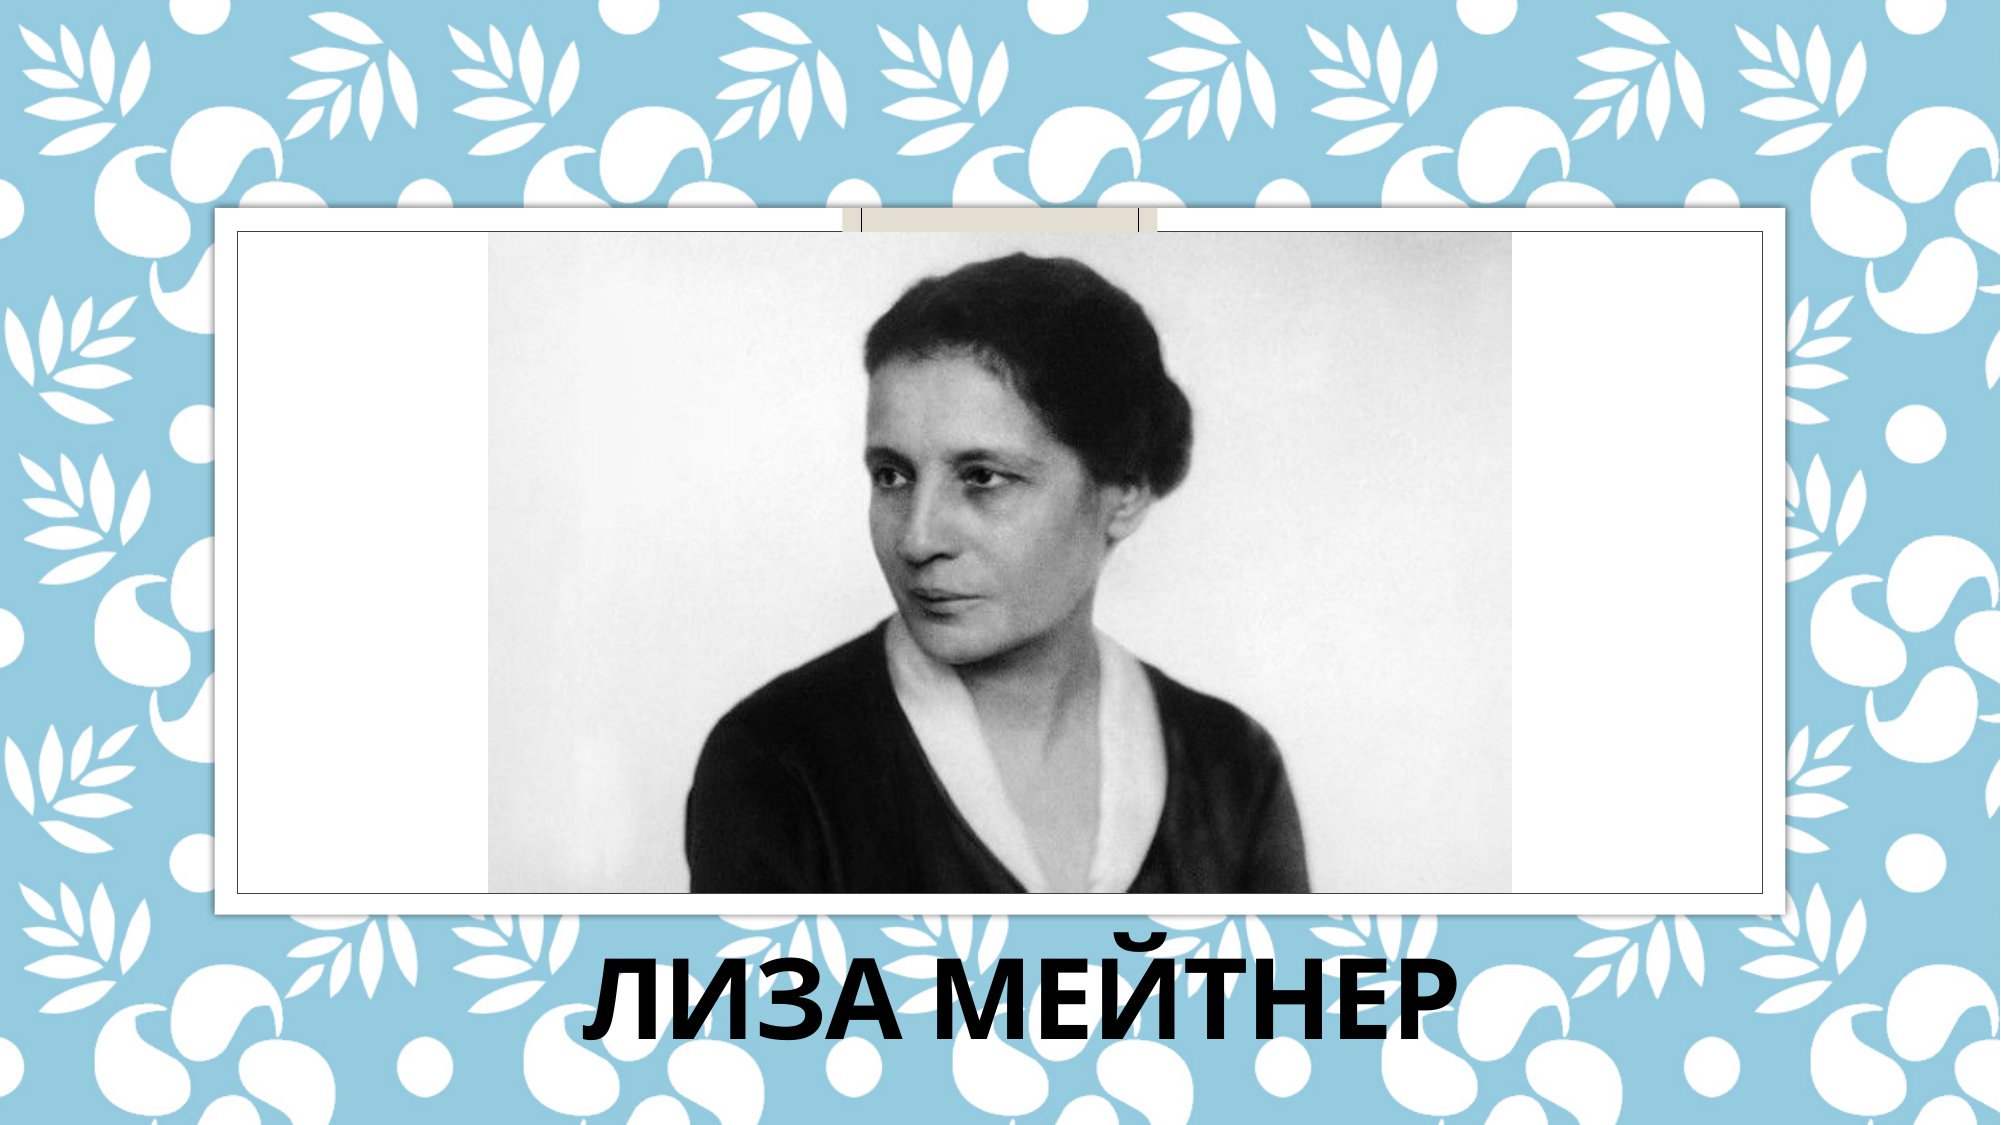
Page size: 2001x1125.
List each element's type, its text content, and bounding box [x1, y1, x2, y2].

picture [488, 232, 1512, 893]
title Лиза Мейтнер [457, 824, 1587, 1070]
